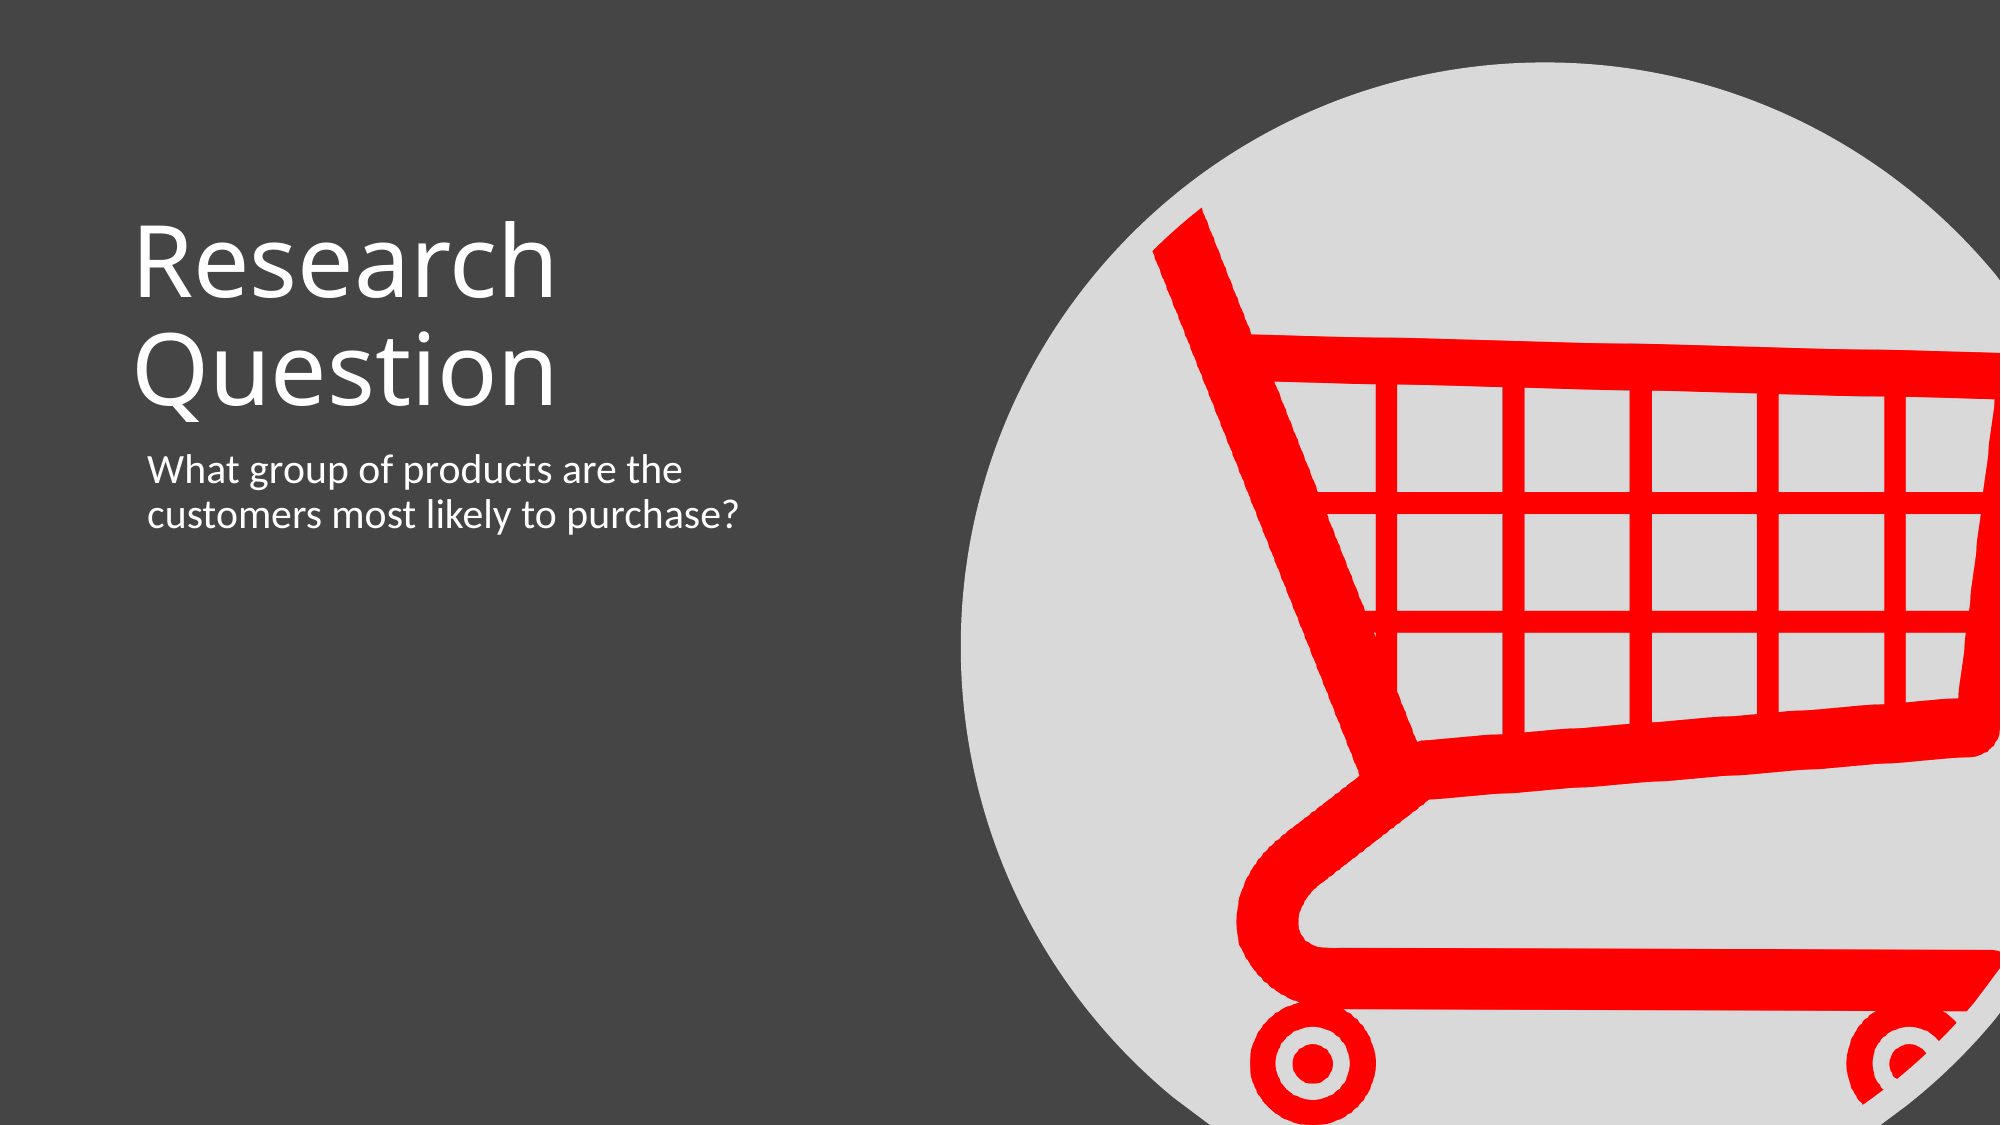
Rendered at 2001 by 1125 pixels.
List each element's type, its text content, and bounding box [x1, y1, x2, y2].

picture [987, 89, 2000, 1125]
text_box [1366, 61, 1724, 89]
list What group of products are the customers most likely to purchase? [131, 385, 875, 545]
text_box [959, 469, 987, 824]
title Research Question [116, 203, 859, 545]
